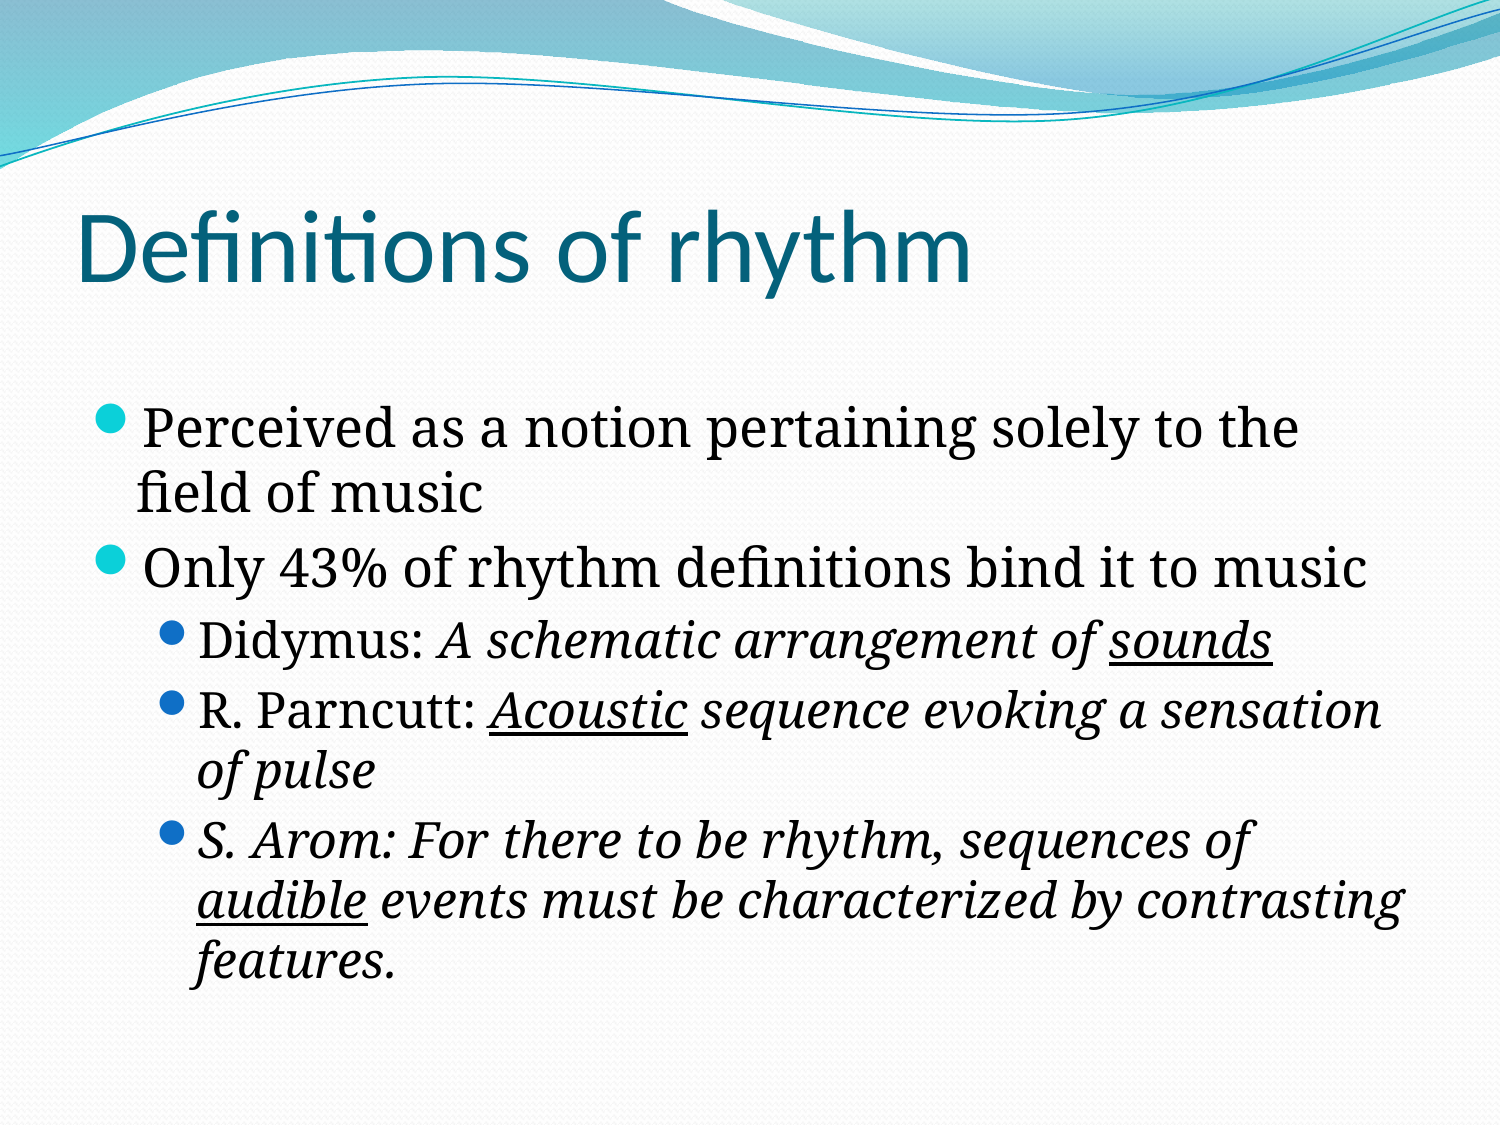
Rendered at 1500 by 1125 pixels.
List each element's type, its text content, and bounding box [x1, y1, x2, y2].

title Definitions of rhythm [75, 115, 1425, 303]
list Perceived as a notion pertaining solely to the field of music Only 43% of rhythm definitions bind it to music Didymus: A schematic arrangement of sounds R. Parncutt: Acoustic sequence evoking a sensation of pulse S. Arom: For there to be rhythm, sequences of audible events must be characterized by contrasting features. [76, 385, 1427, 1106]
